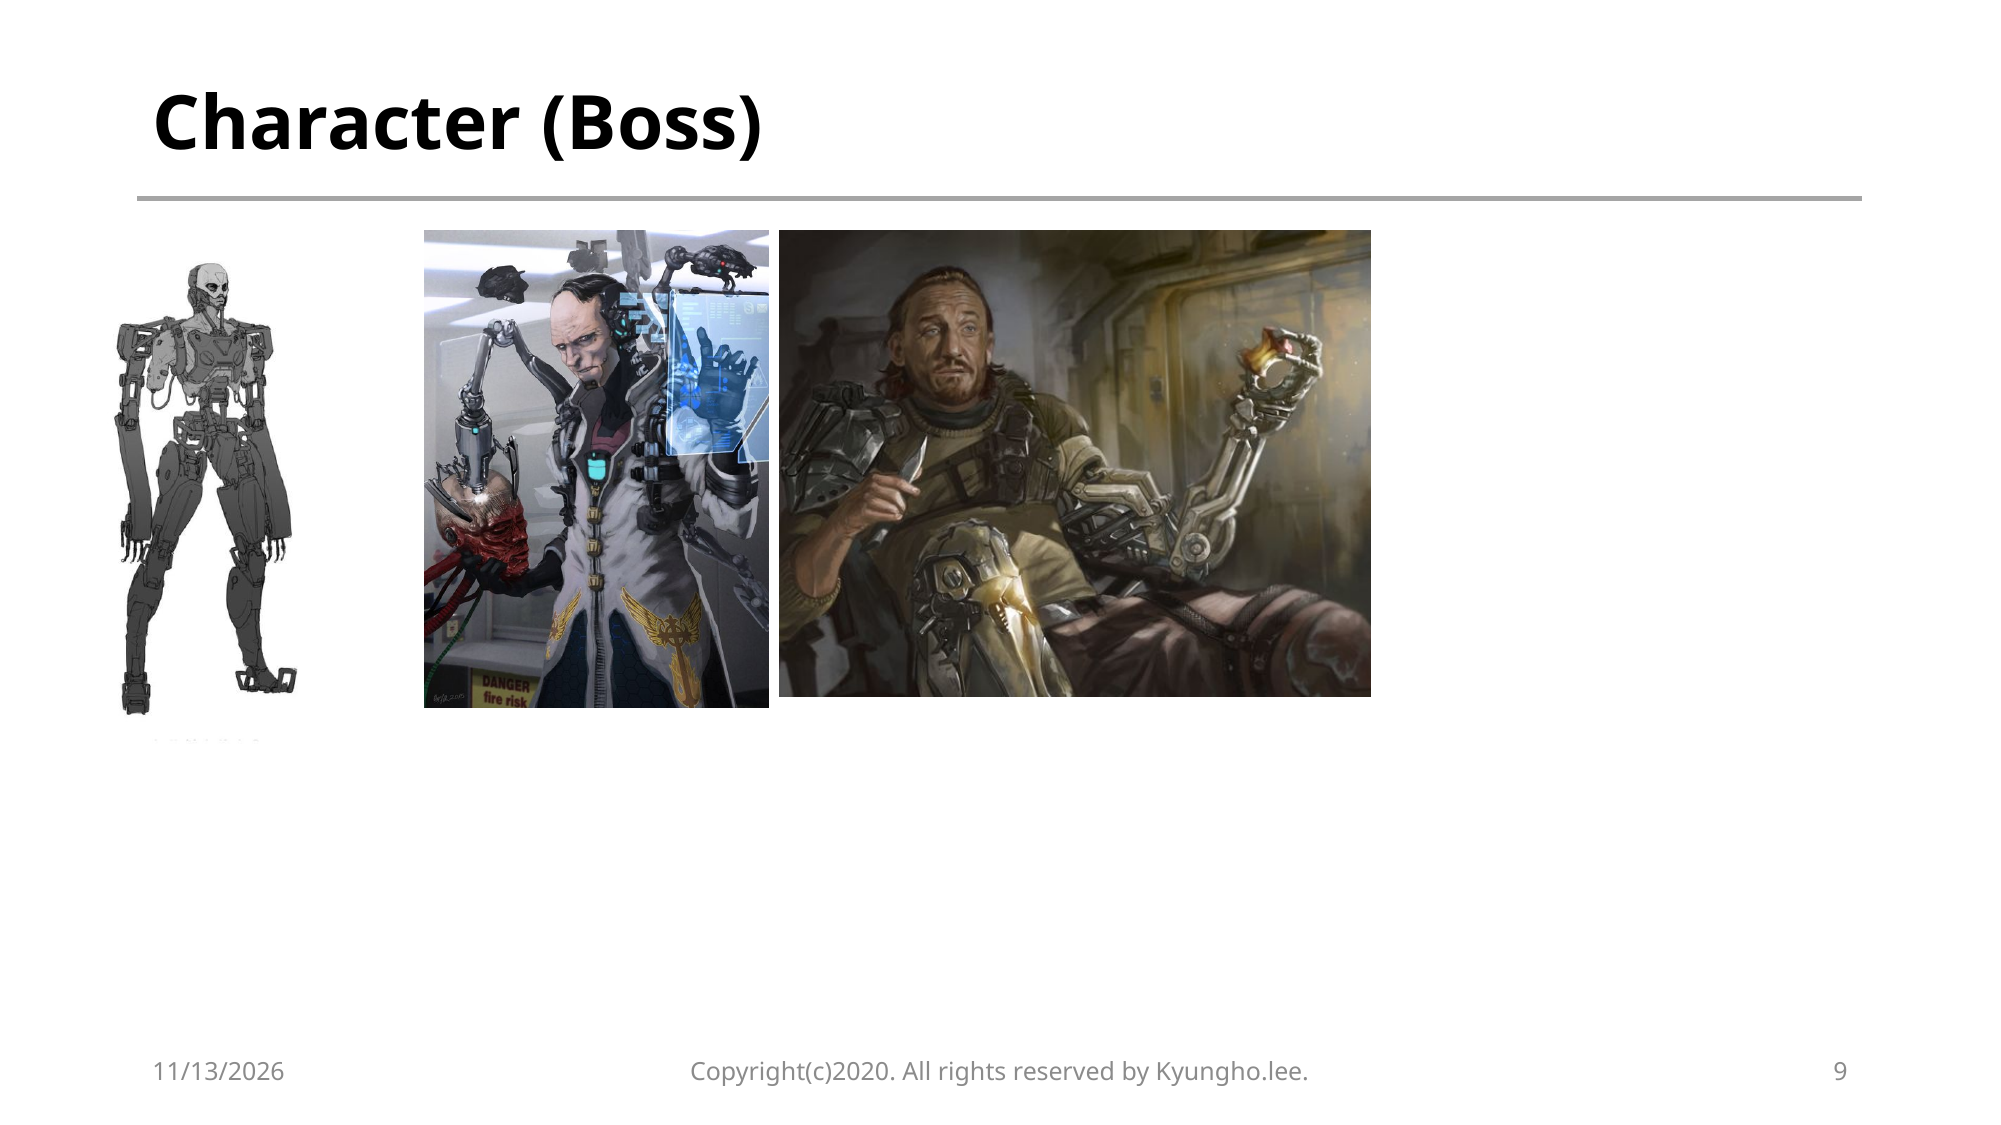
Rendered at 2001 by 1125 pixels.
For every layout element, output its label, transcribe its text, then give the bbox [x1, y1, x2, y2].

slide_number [137, 1042, 588, 1103]
picture [424, 230, 769, 708]
picture [779, 230, 1371, 697]
picture [39, 221, 352, 749]
title Character (Boss) [137, 59, 1863, 191]
footer Copyright(c)2020. All rights reserved by Kyungho.lee. [662, 1042, 1338, 1103]
slide_number 9 [1412, 1042, 1863, 1103]
